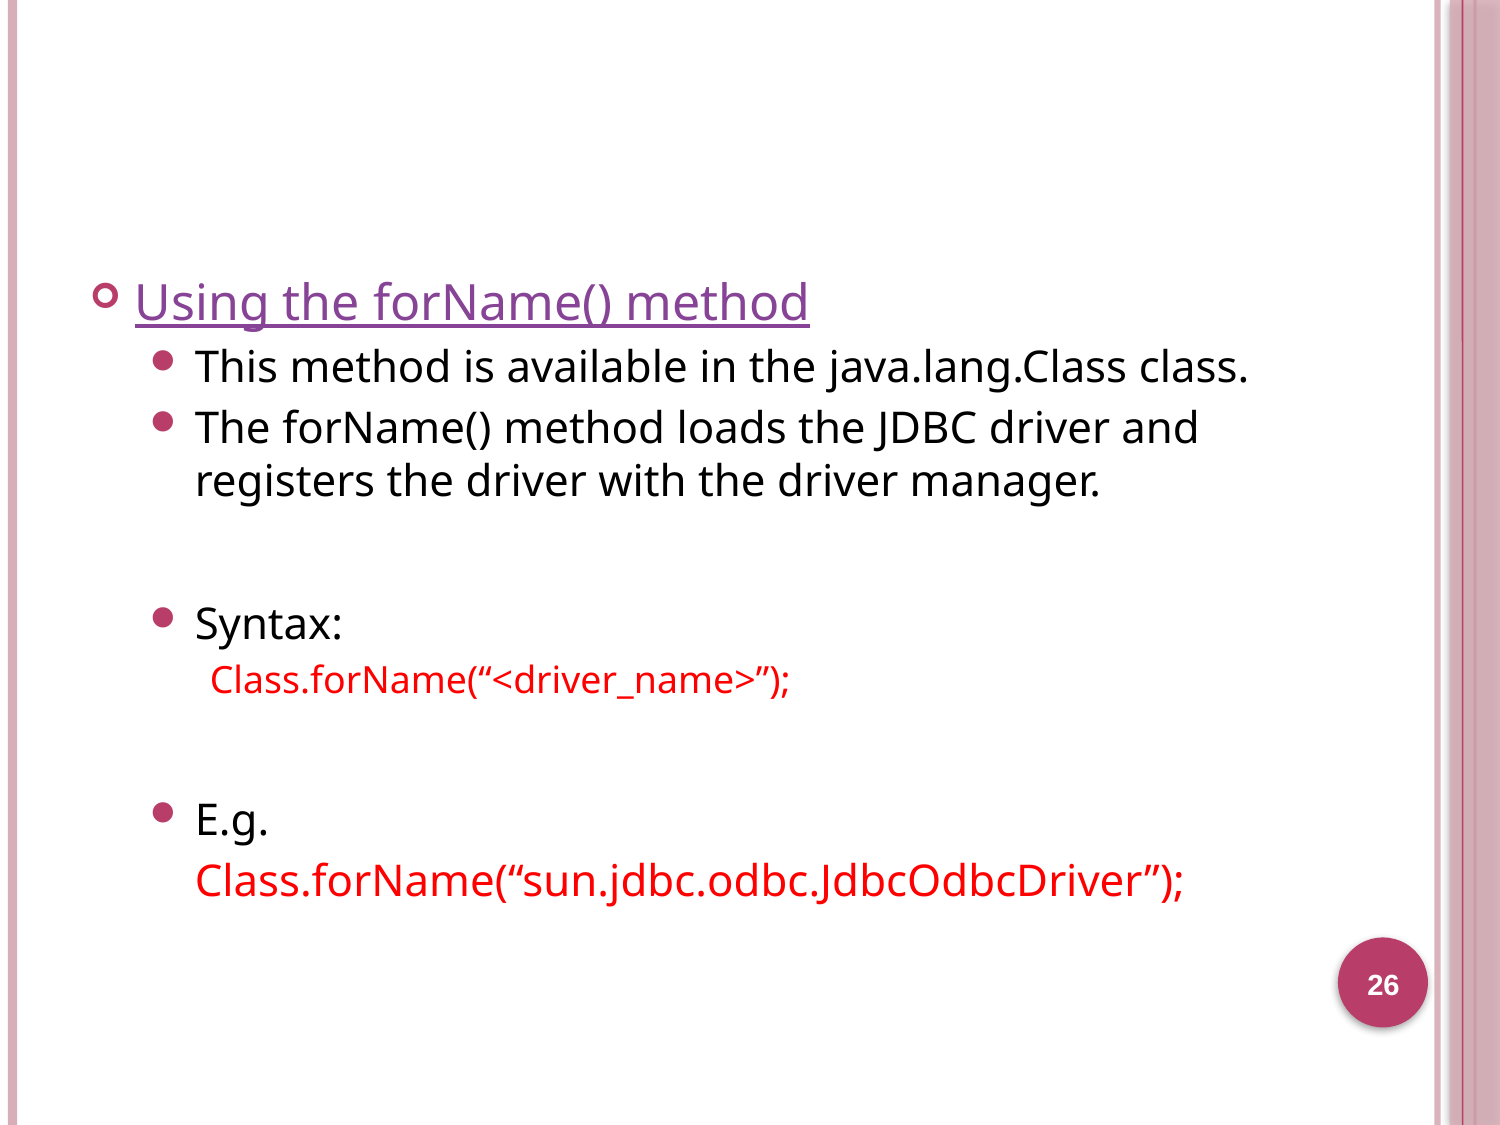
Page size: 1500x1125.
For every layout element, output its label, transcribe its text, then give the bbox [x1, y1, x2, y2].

slide_number 26 [1333, 940, 1434, 1027]
list Using the forName() method This method is available in the java.lang.Class class. The forName() method loads the JDBC driver and registers the driver with the driver manager. Syntax: Class.forName(“<driver_name>”); E.g. Class.forName(“sun.jdbc.odbc.JdbcOdbcDriver”); [75, 262, 1300, 1062]
